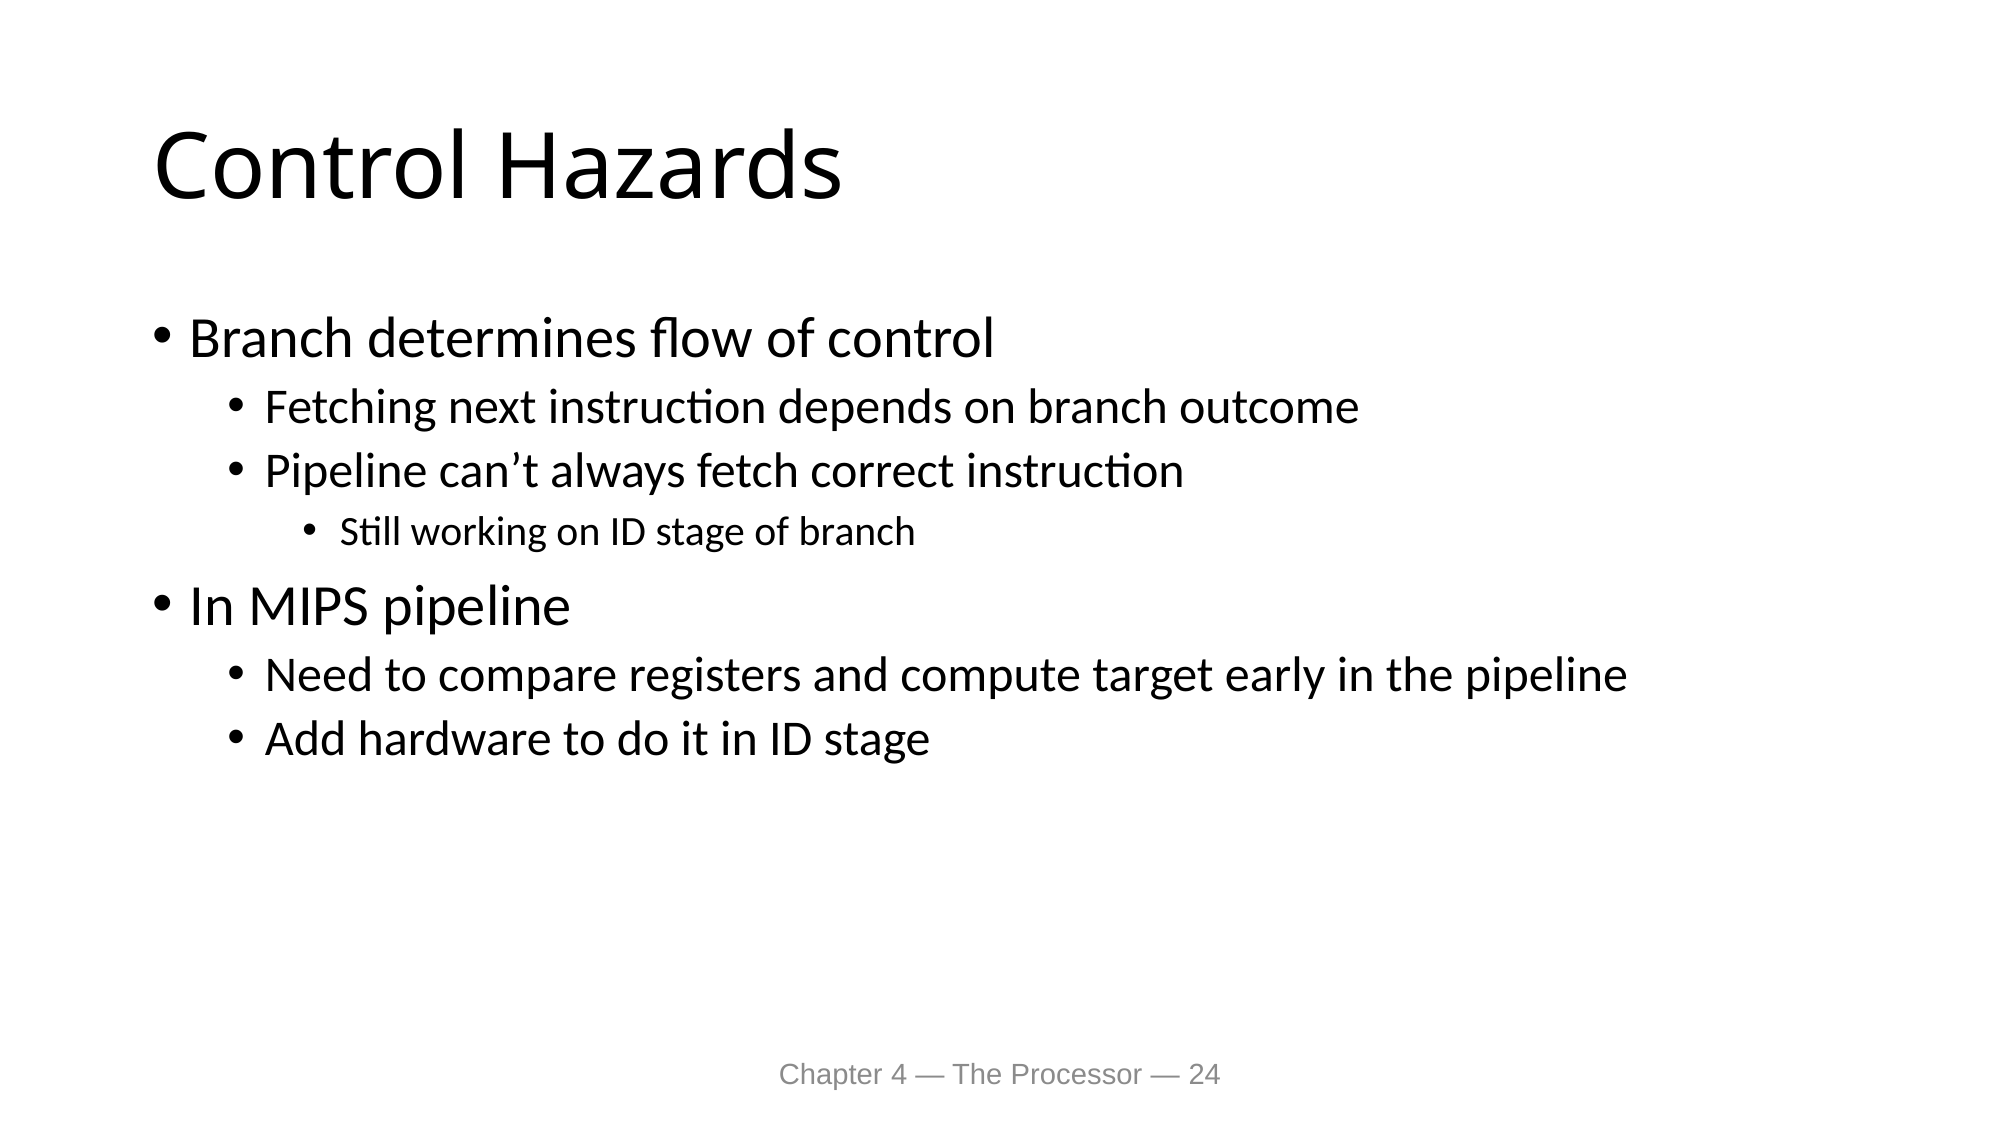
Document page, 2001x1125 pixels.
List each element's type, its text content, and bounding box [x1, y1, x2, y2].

footer Chapter 4 — The Processor — 24 [662, 1042, 1338, 1103]
list Branch determines flow of control Fetching next instruction depends on branch outcome Pipeline can’t always fetch correct instruction Still working on ID stage of branch In MIPS pipeline Need to compare registers and compute target early in the pipeline Add hardware to do it in ID stage [137, 299, 1863, 1014]
title Control Hazards [137, 59, 1863, 278]
